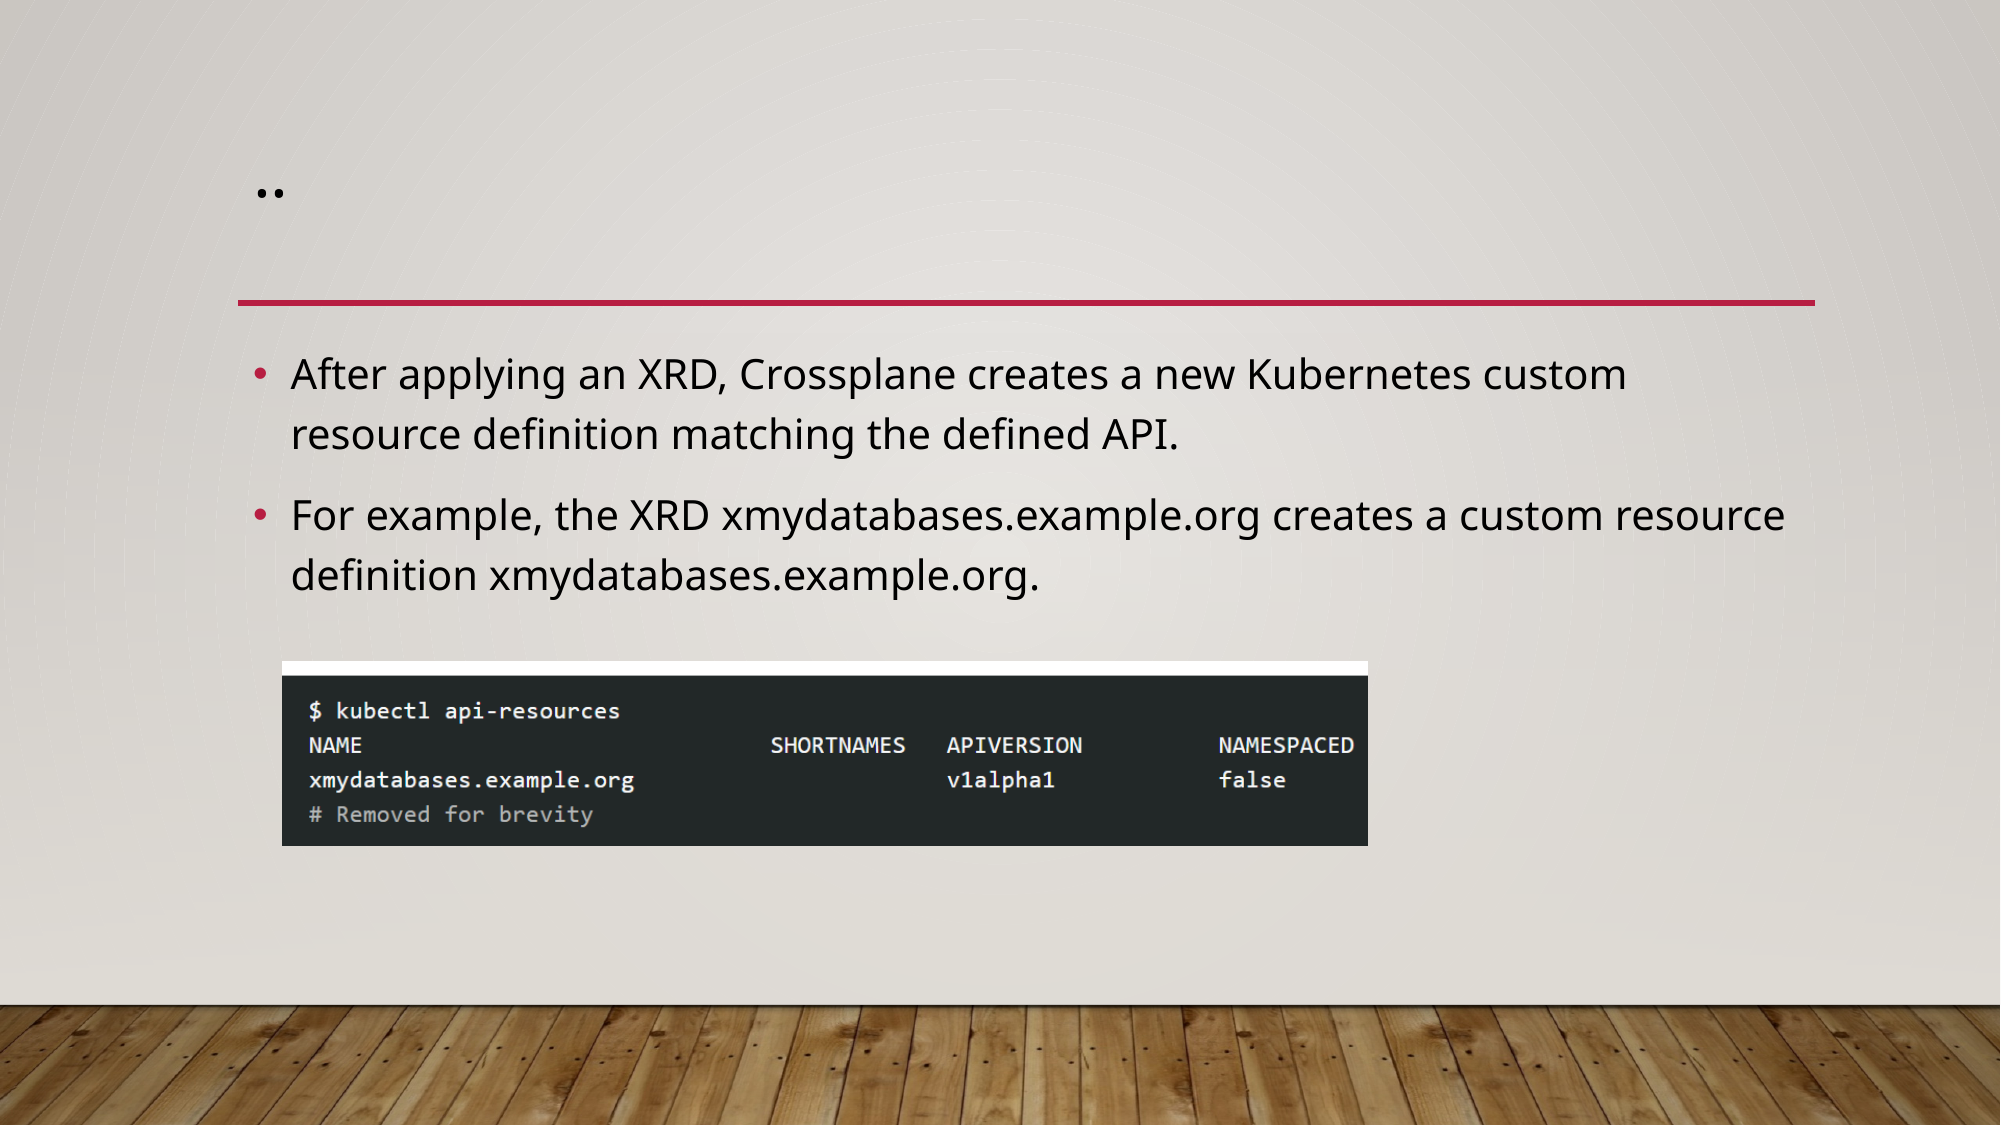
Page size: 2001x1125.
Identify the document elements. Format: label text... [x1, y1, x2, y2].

picture [282, 661, 1368, 846]
picture [0, 1005, 2000, 1125]
title .. [238, 131, 1814, 305]
list After applying an XRD, Crossplane creates a new Kubernetes custom resource definition matching the defined API. For example, the XRD xmydatabases.example.org creates a custom resource definition xmydatabases.example.org. [238, 330, 1814, 897]
